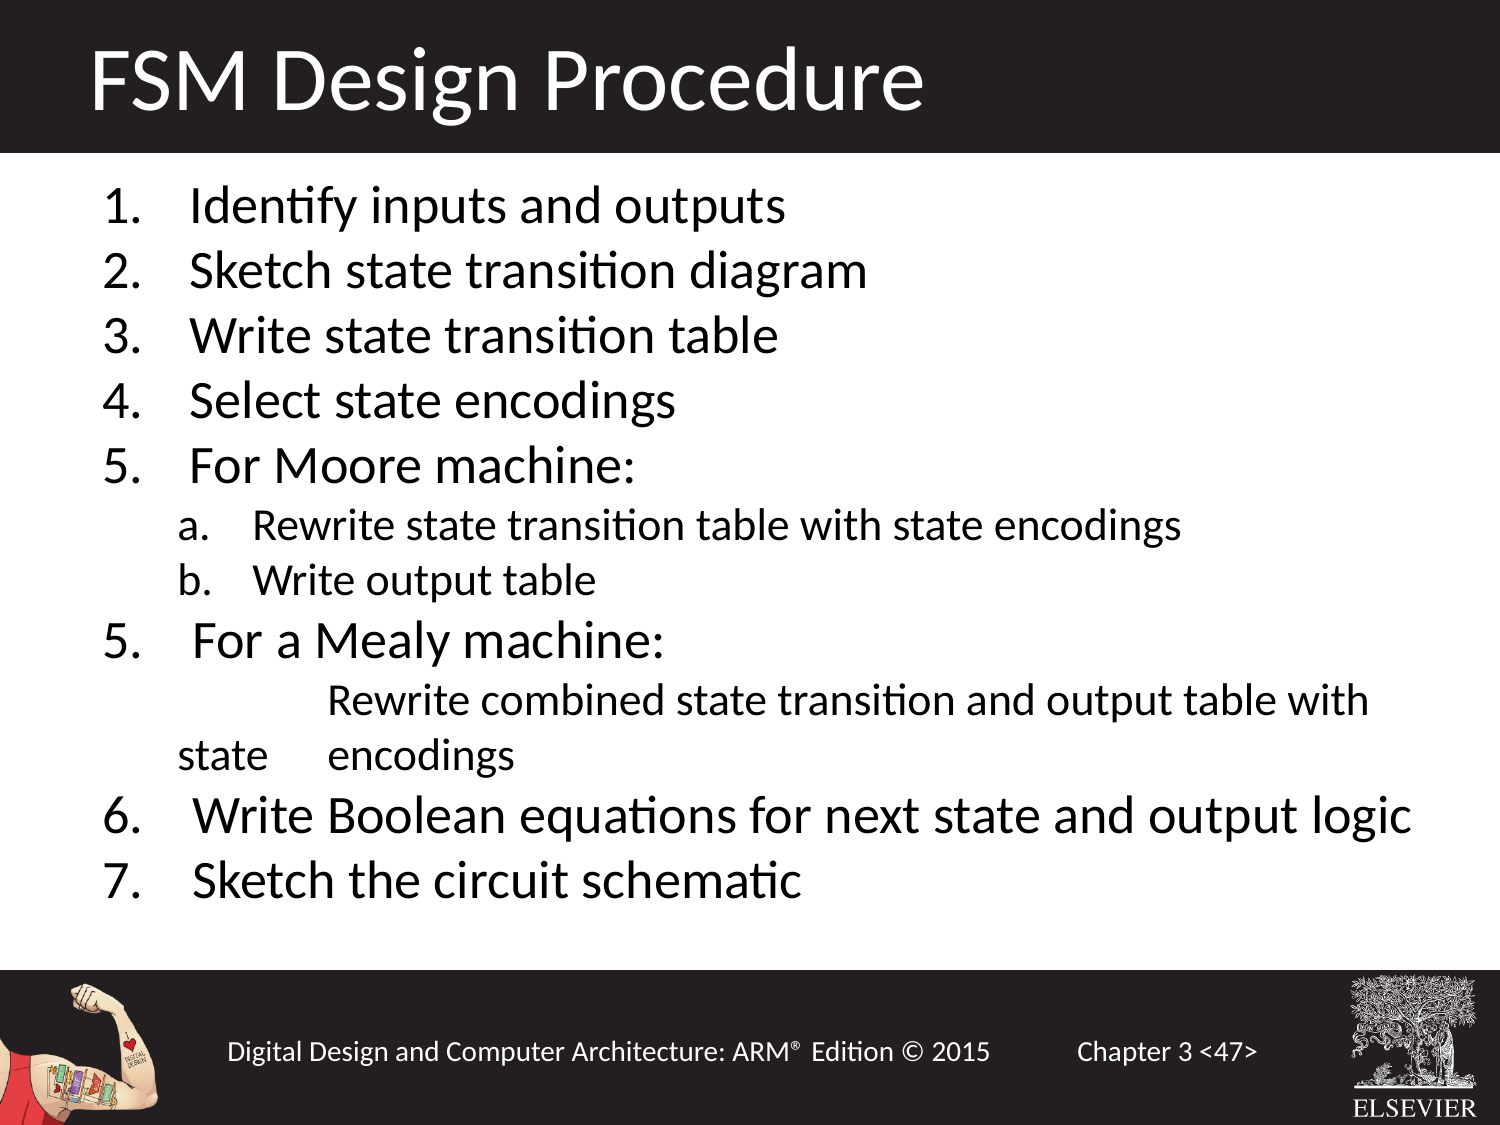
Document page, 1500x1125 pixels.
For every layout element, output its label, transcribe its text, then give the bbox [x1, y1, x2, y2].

picture [1350, 974, 1477, 1117]
text_box Identify inputs and outputs Sketch state transition diagram Write state transition table Select state encodings For Moore machine: Rewrite state transition table with state encodings Write output table 5. For a Mealy machine: Rewrite combined state transition and output table with state encodings 6. Write Boolean equations for next state and output logic 7. Sketch the circuit schematic [87, 162, 1450, 1013]
text_box FSM Design Procedure [75, 11, 1375, 136]
picture [0, 979, 163, 1125]
